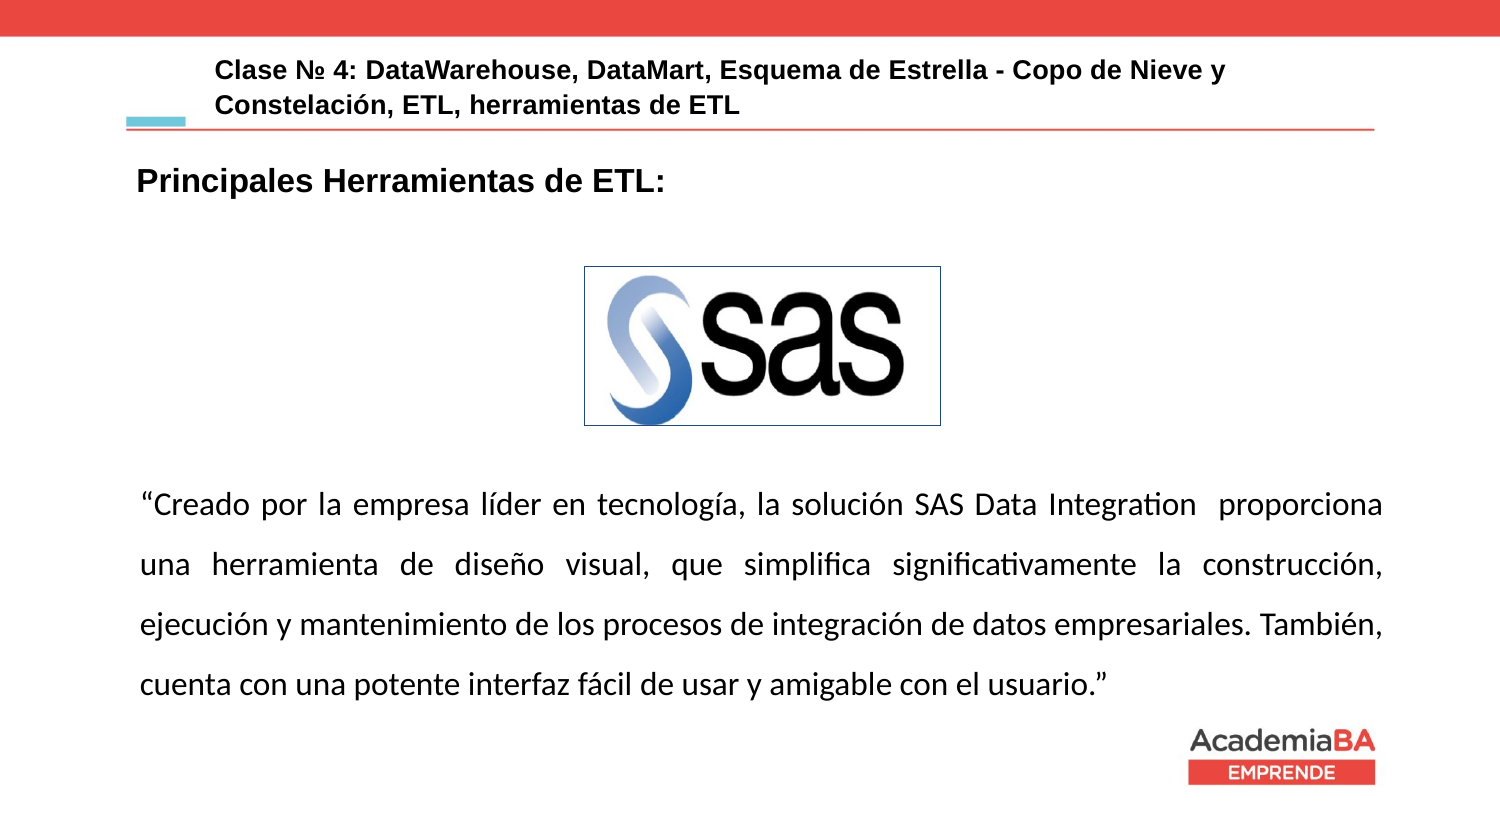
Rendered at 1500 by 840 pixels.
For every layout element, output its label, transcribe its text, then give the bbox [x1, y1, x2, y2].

title Principales Herramientas de ETL: [125, 157, 713, 300]
text_box Clase № 4: DataWarehouse, DataMart, Esquema de Estrella - Copo de Nieve y Constelación, ETL, herramientas de ETL [212, 50, 1365, 120]
text_box “Creado por la empresa líder en tecnología, la solución SAS Data Integration proporciona una herramienta de diseño visual, que simplifica significativamente la construcción, ejecución y mantenimiento de los procesos de integración de datos empresariales. También, cuenta con una potente interfaz fácil de usar y amigable con el usuario.” [124, 454, 1400, 710]
picture [0, 0, 1500, 787]
